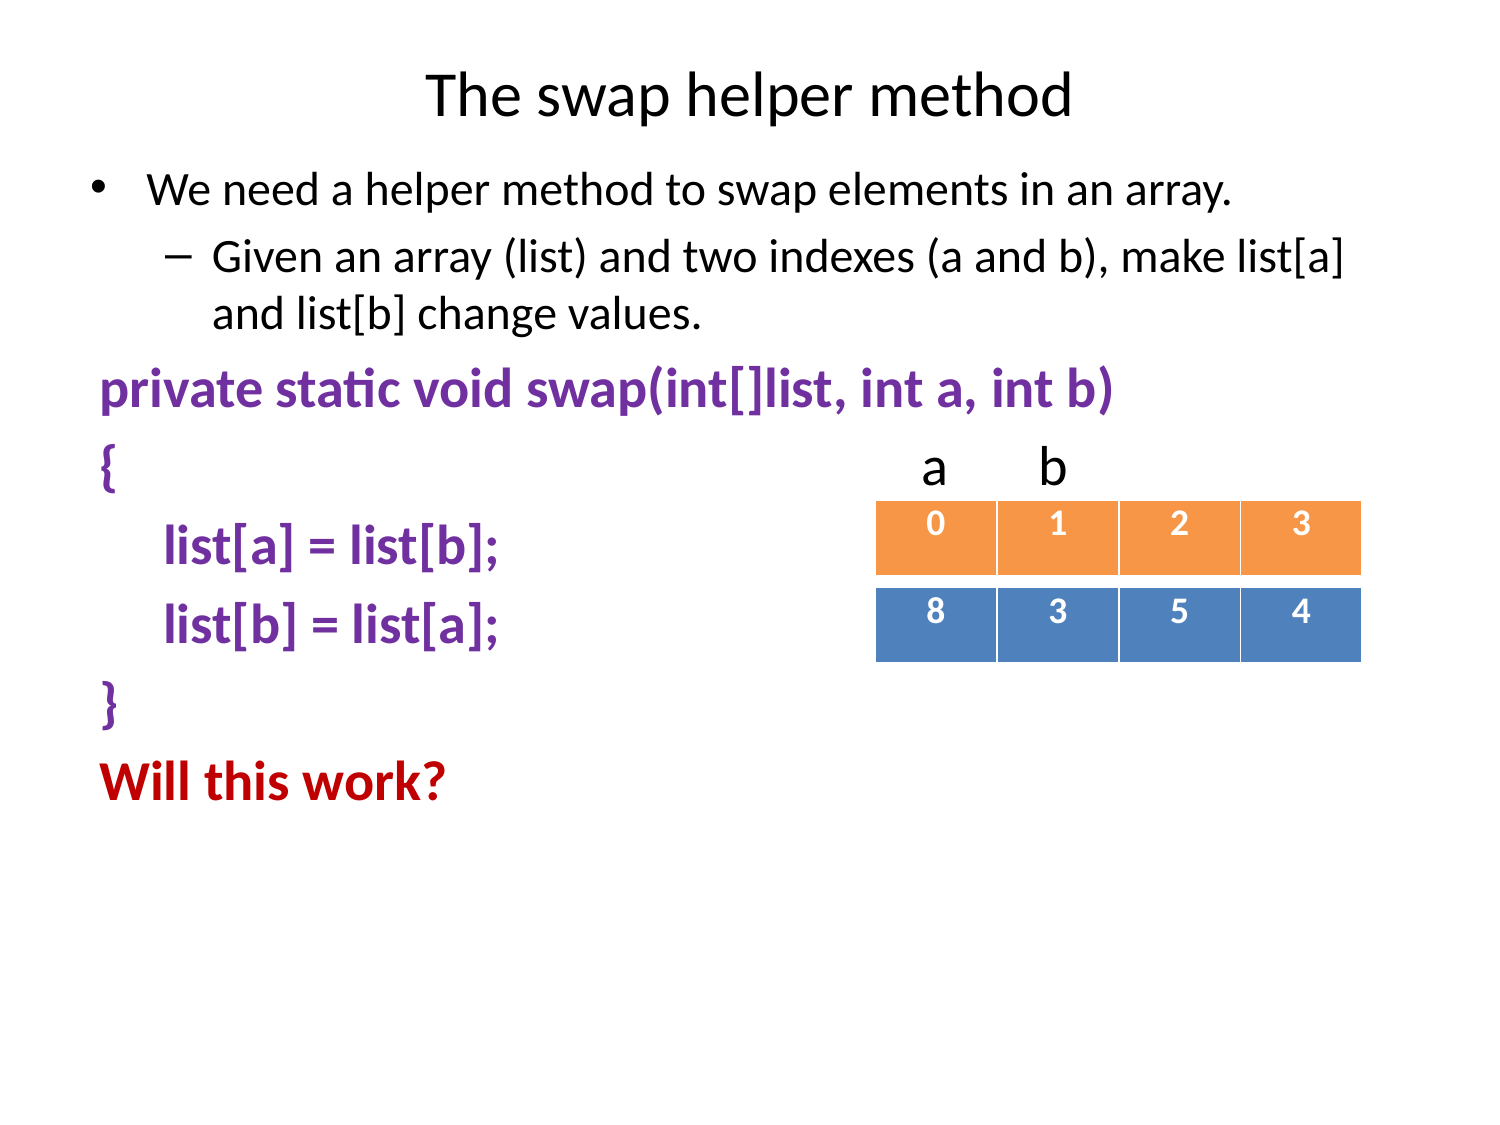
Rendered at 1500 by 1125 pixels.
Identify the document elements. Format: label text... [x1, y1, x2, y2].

table_header 4 [1241, 588, 1361, 662]
table_header 1 [998, 501, 1118, 575]
list We need a helper method to swap elements in an array. Given an array (list) and two indexes (a and b), make list[a] and list[b] change values. private static void swap(int[]list, int a, int b) { a b list[a] = list[b]; list[b] = list[a]; } Will this work? [75, 149, 1425, 1005]
table_header 5 [1120, 588, 1240, 662]
table_header 0 [876, 501, 996, 575]
table_header 8 [876, 588, 996, 662]
table_header 3 [1241, 501, 1361, 575]
title The swap helper method [75, 45, 1425, 138]
table_header 3 [998, 588, 1118, 662]
table_header 2 [1120, 501, 1240, 575]
